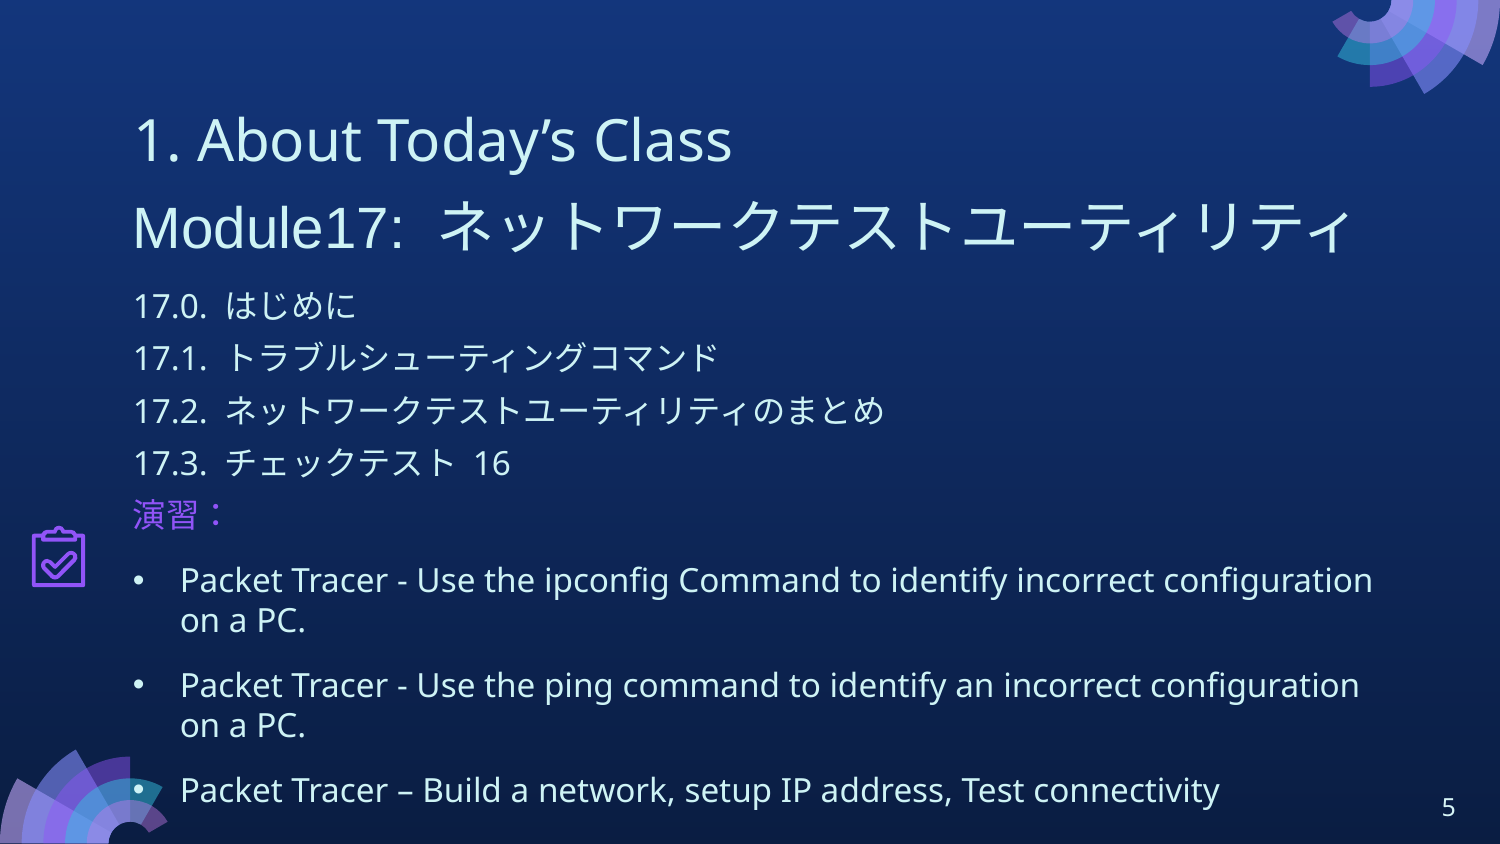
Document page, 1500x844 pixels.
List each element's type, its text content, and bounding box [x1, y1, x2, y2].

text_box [31, 525, 86, 588]
text_box Module17: ネットワークテストユーティリティ 17.0. はじめに 17.1. トラブルシューティングコマンド 17.2. ネットワークテストユーティリティのまとめ 17.3. チェックテスト 16 演習： Packet Tracer - Use the ipconfig Command to identify incorrect configuration on a PC. Packet Tracer - Use the ping command to identify an incorrect configuration on a PC. Packet Tracer – Build a network, setup IP address, Test connectivity [118, 182, 1395, 817]
text_box 5 [964, 786, 1471, 832]
title 1. About Today’s Class [118, 88, 1382, 182]
